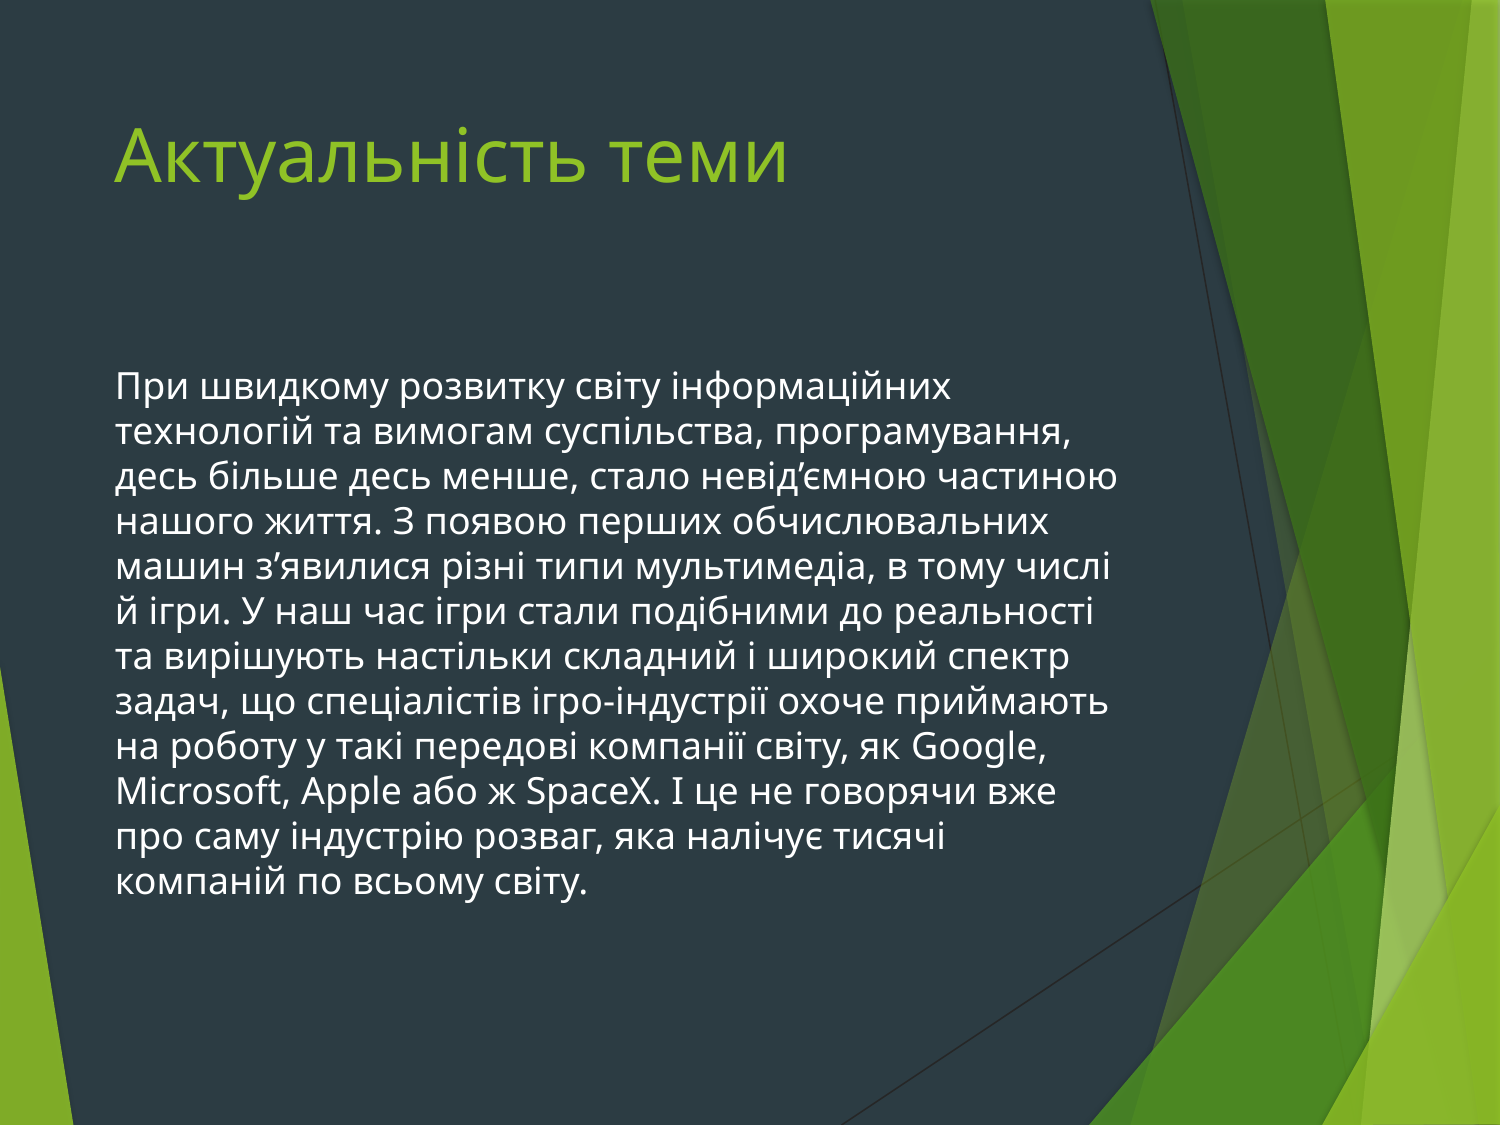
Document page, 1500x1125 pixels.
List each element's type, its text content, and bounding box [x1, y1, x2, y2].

title Актуальність теми [99, 99, 1142, 317]
list При швидкому розвитку світу інформаційних технологій та вимогам суспільства, програмування, десь більше десь менше, стало невід’ємною частиною нашого життя. З появою перших обчислювальних машин з’явилися різні типи мультимедіа, в тому числі й ігри. У наш час ігри стали подібними до реальності та вирішують настільки складний і широкий спектр задач, що спеціалістів ігро-індустрії охоче приймають на роботу у такі передові компанії світу, як Google, Microsoft, Apple або ж SpaceX. І це не говорячи вже про саму індустрію розваг, яка налічує тисячі компаній по всьому світу. [99, 354, 1142, 992]
